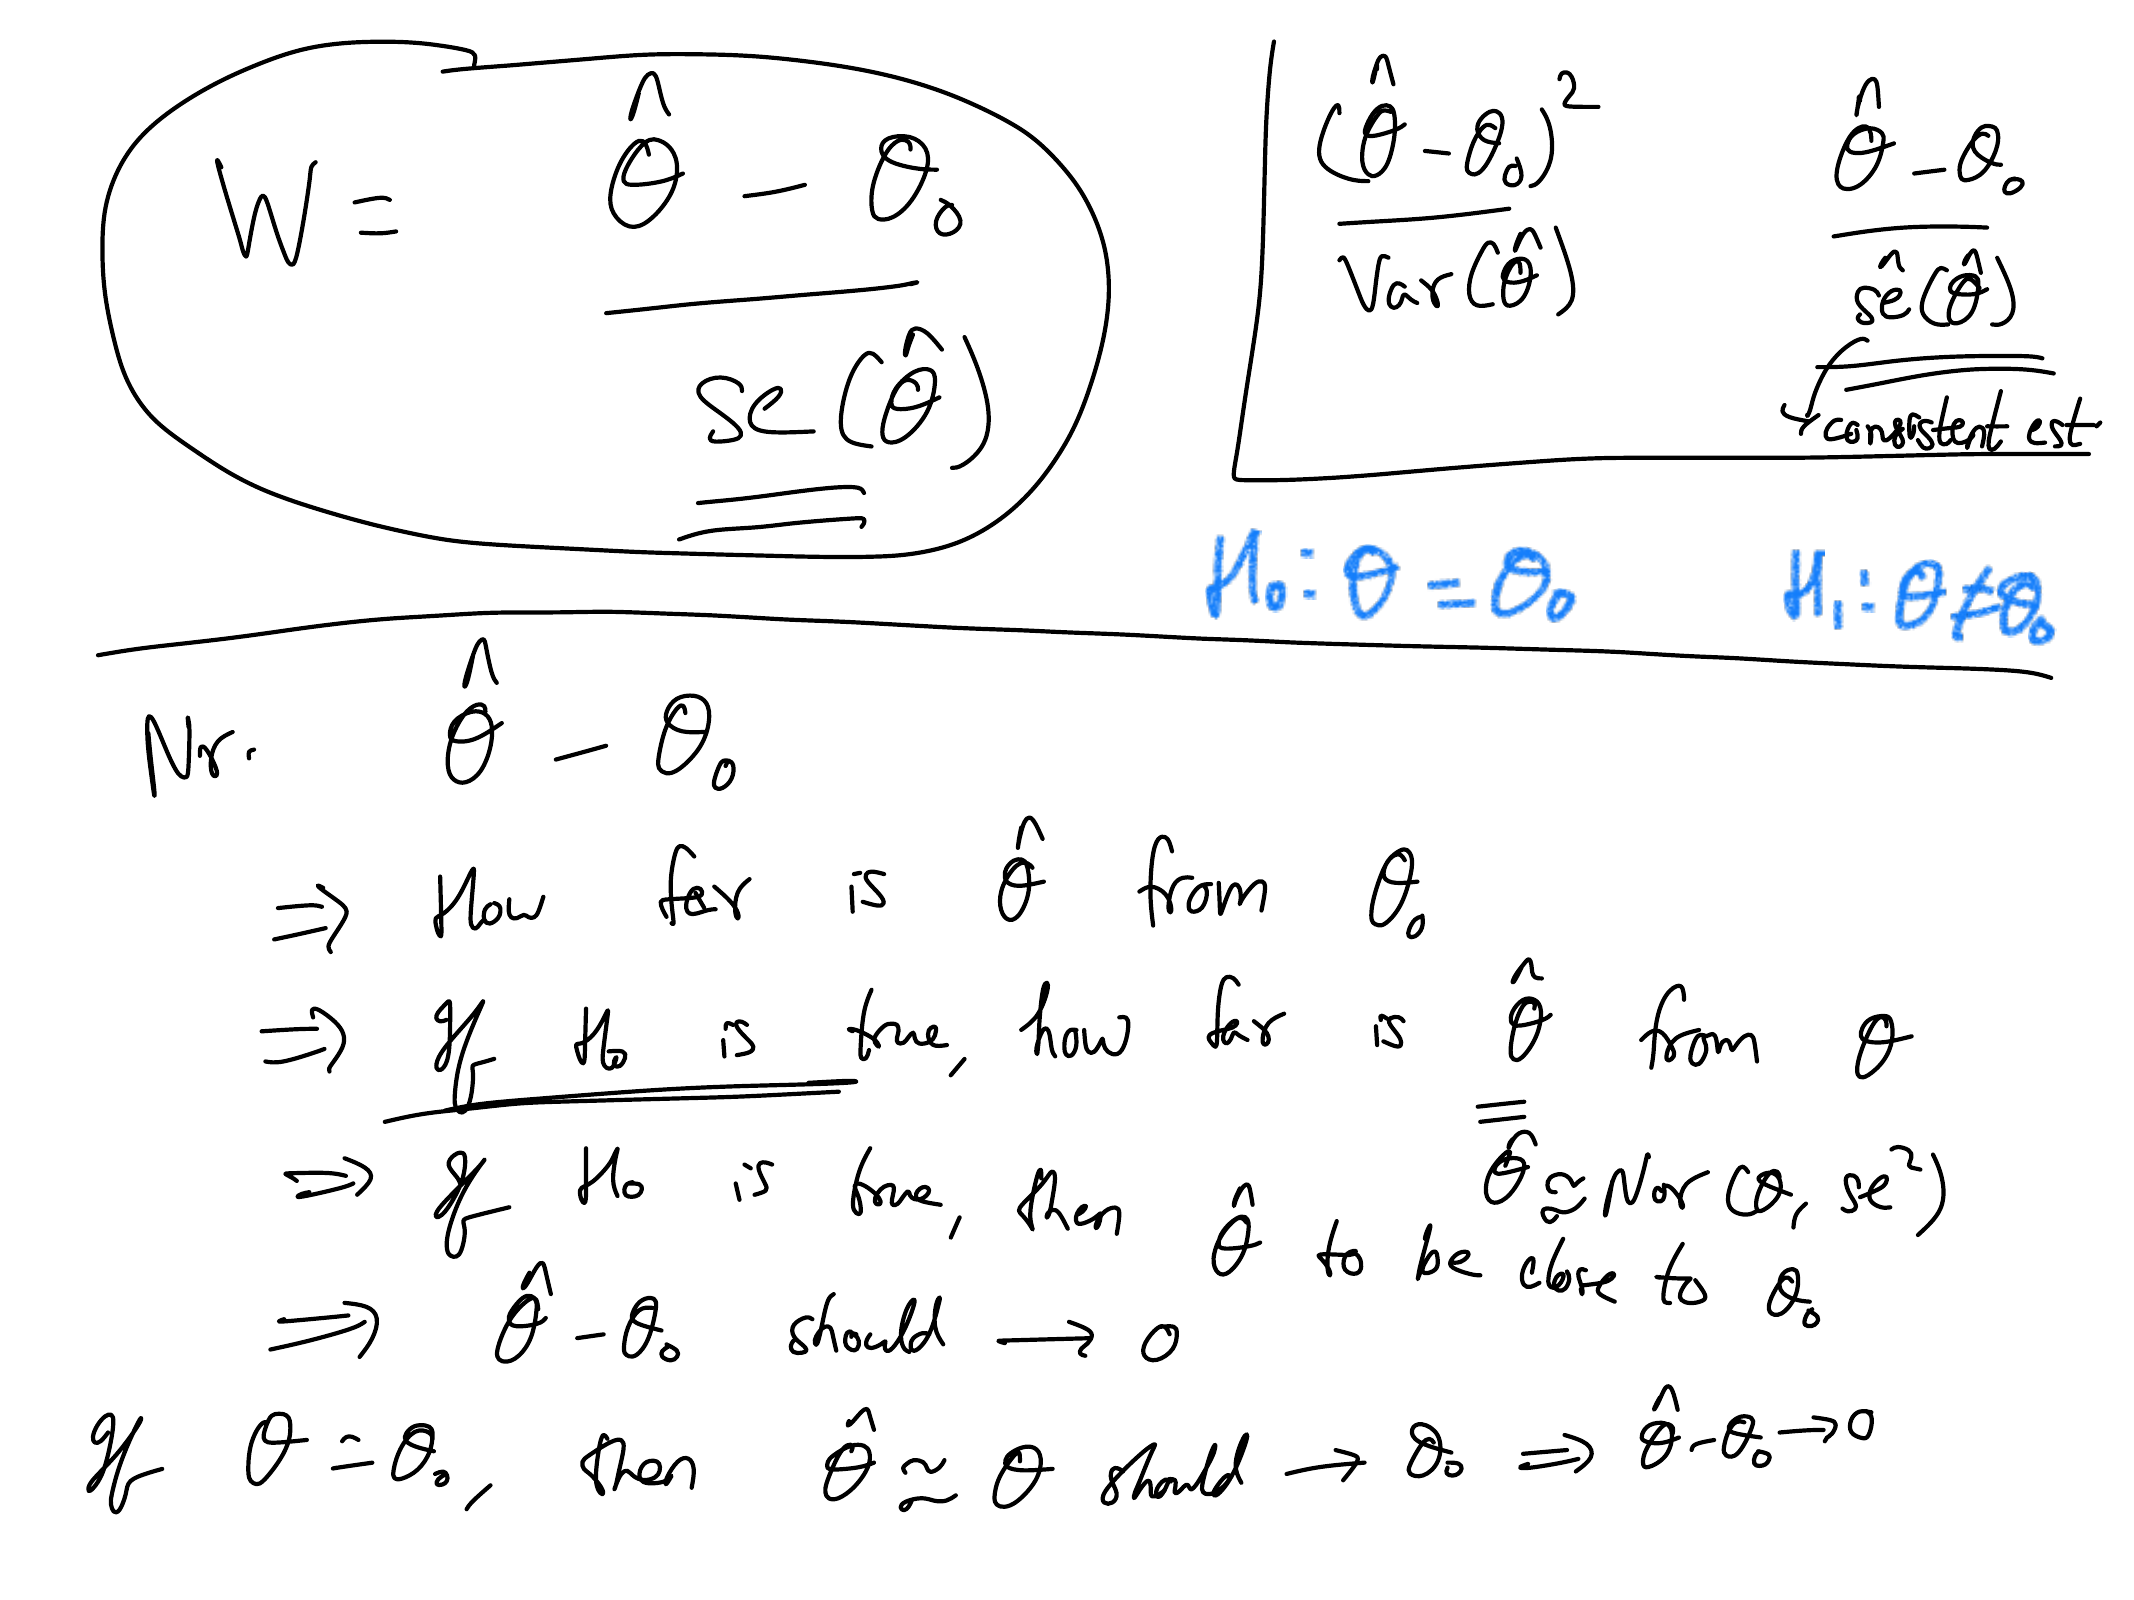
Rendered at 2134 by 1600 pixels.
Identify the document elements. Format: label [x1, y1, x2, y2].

text_box [88, 41, 2101, 1513]
